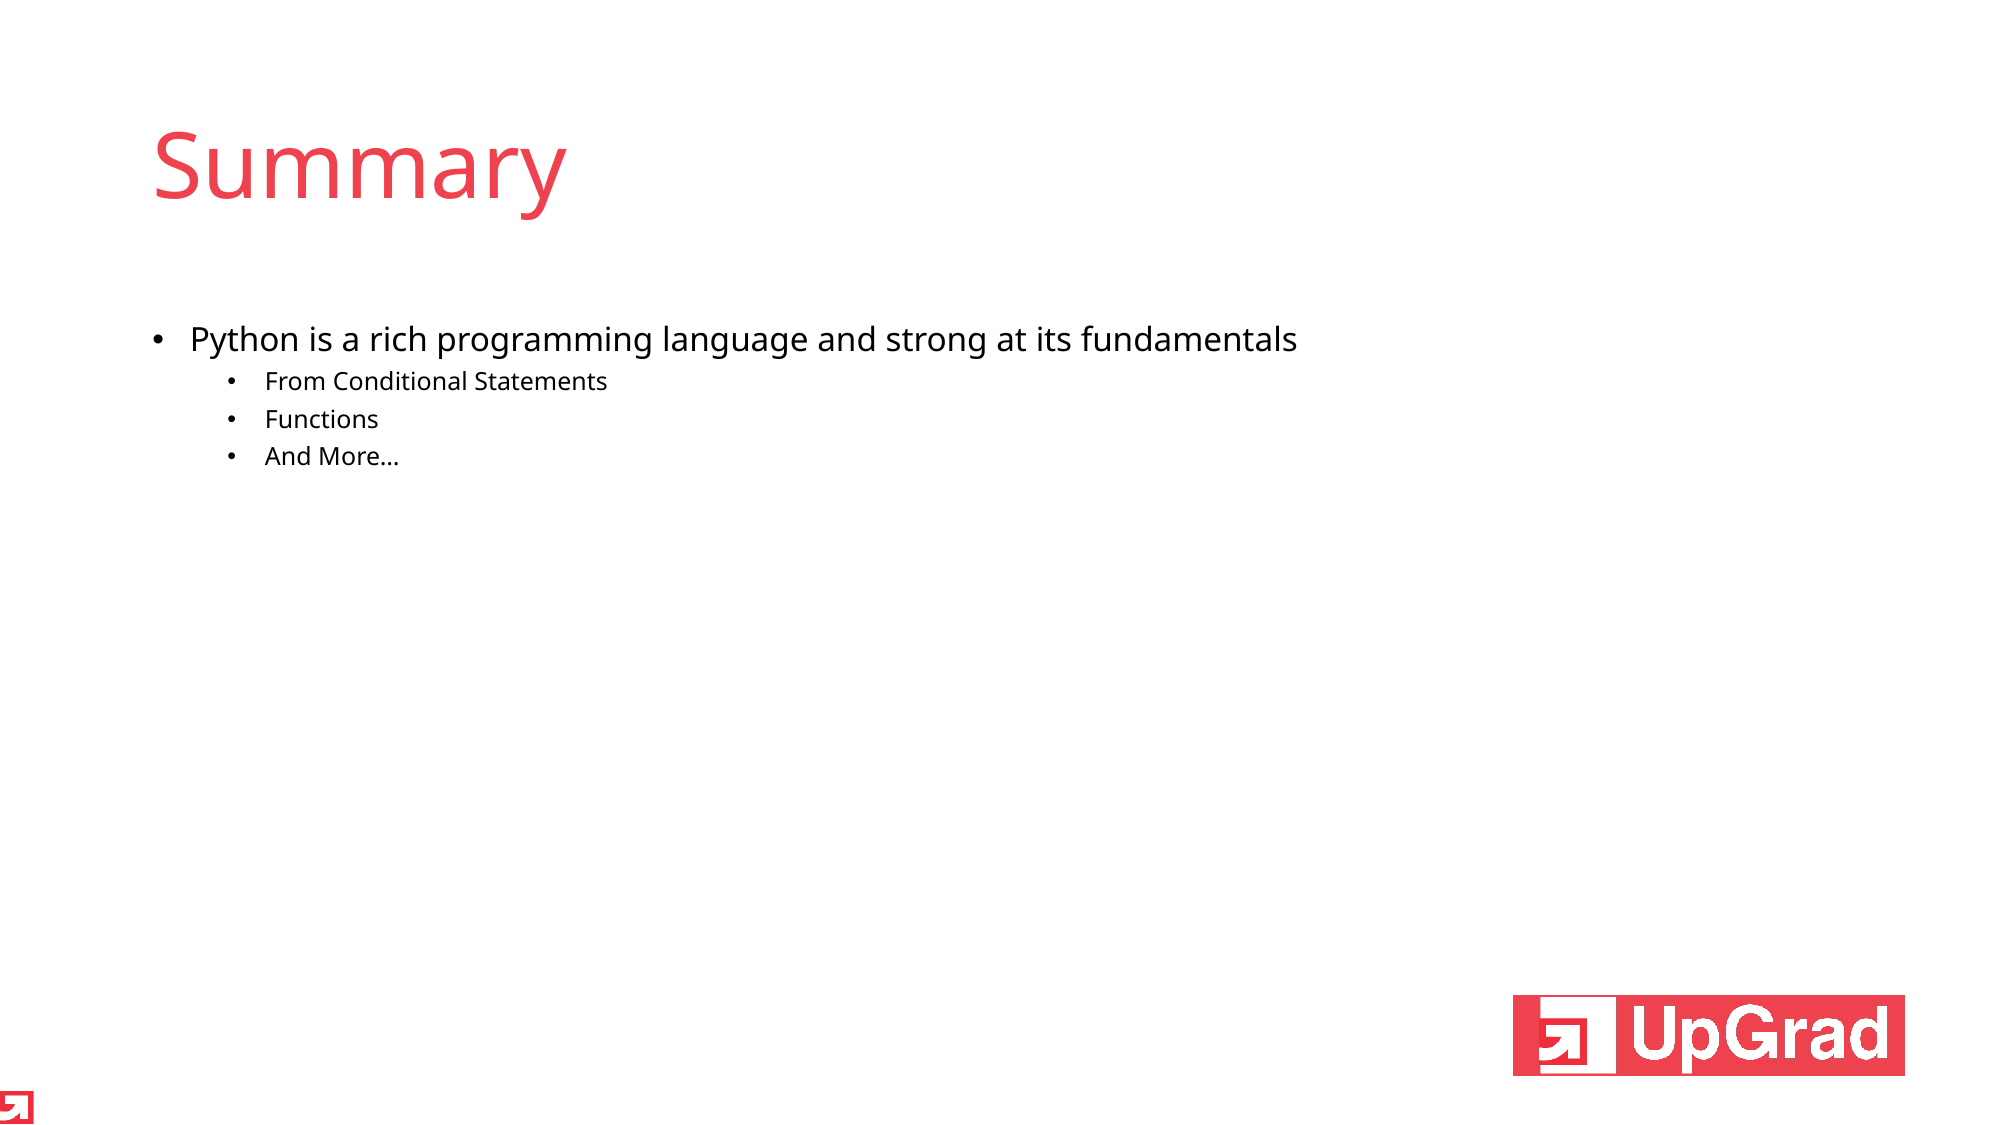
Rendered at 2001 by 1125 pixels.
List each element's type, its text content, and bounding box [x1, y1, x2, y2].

picture [0, 1089, 34, 1125]
title Summary [137, 59, 1863, 254]
list Python is a rich programming language and strong at its fundamentals From Conditional Statements Functions And More… [137, 254, 1863, 1014]
picture [1513, 994, 1905, 1076]
